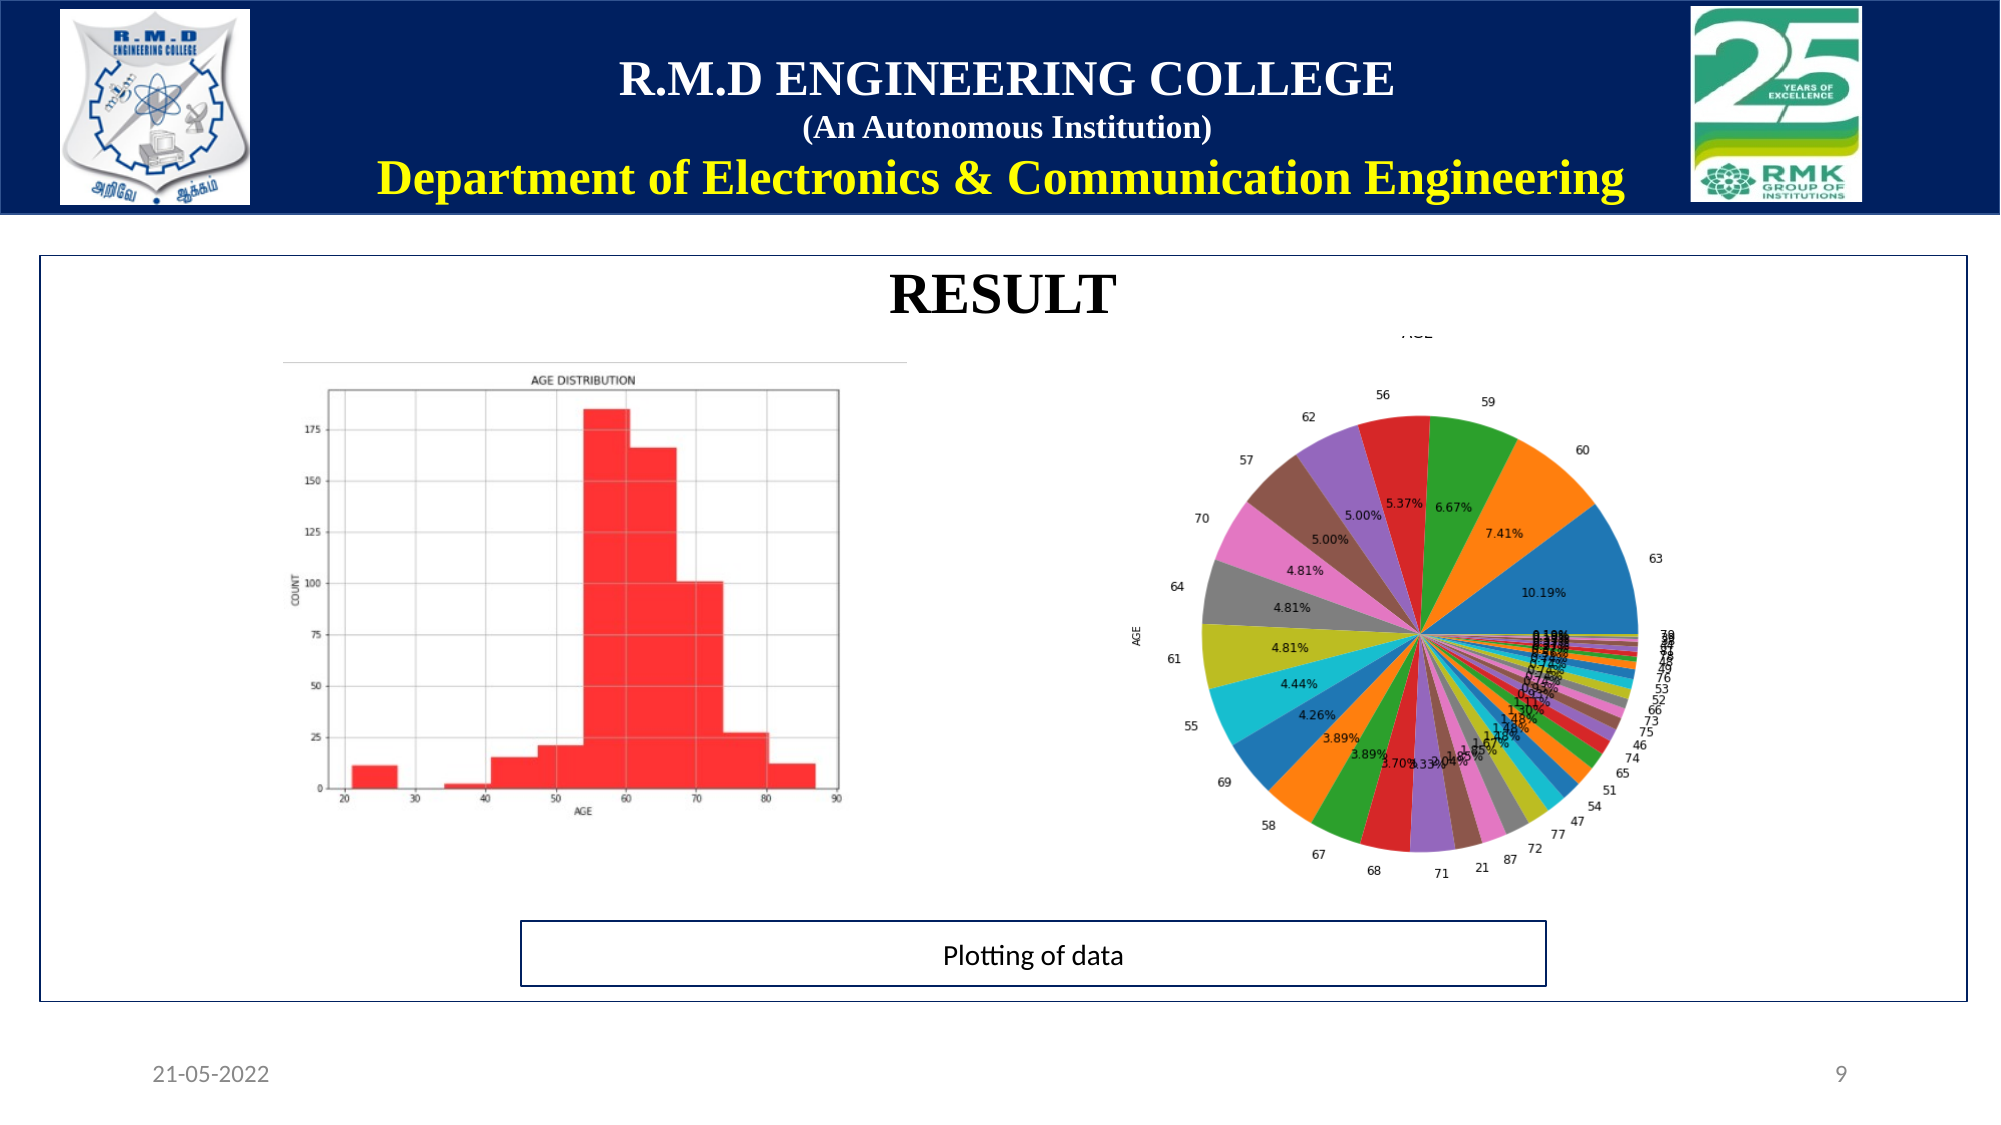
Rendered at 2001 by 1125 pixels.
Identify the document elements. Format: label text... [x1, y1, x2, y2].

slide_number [137, 1042, 588, 1103]
picture [1089, 335, 1714, 904]
text_box Plotting of data [520, 920, 1547, 986]
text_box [0, 0, 2000, 215]
picture [1690, 6, 1863, 203]
list RESULT [40, 255, 1967, 1002]
picture [282, 362, 907, 839]
slide_number ‹#› [1412, 1042, 1863, 1103]
